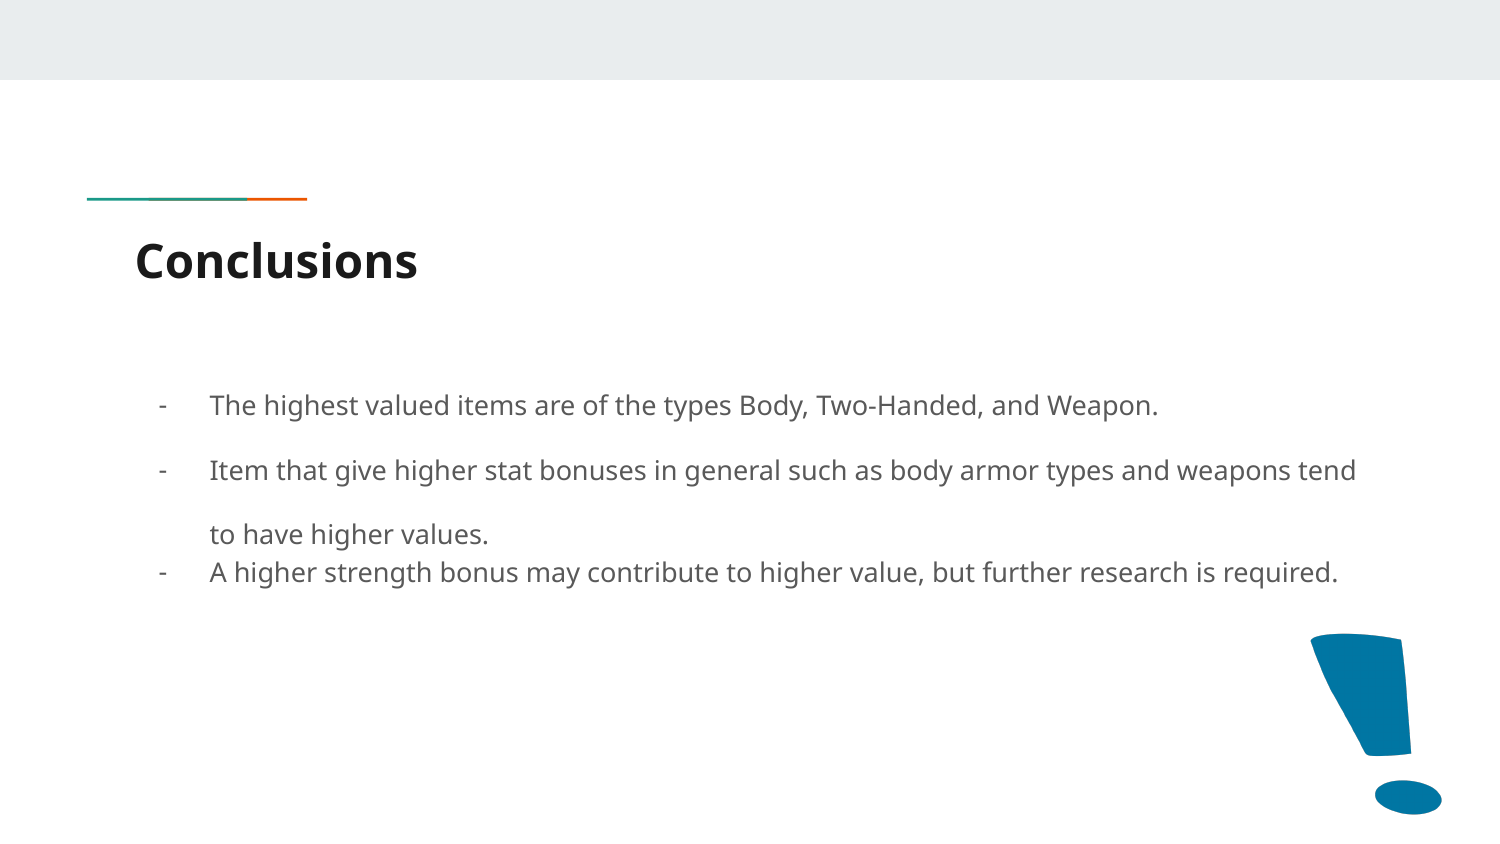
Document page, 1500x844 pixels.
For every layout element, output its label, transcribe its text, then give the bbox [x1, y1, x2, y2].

picture [1283, 631, 1470, 818]
title Conclusions [119, 216, 1381, 305]
list The highest valued items are of the types Body, Two-Handed, and Weapon. Item that give higher stat bonuses in general such as body armor types and weapons tend to have higher values. A higher strength bonus may contribute to higher value, but further research is required. [119, 341, 1381, 712]
